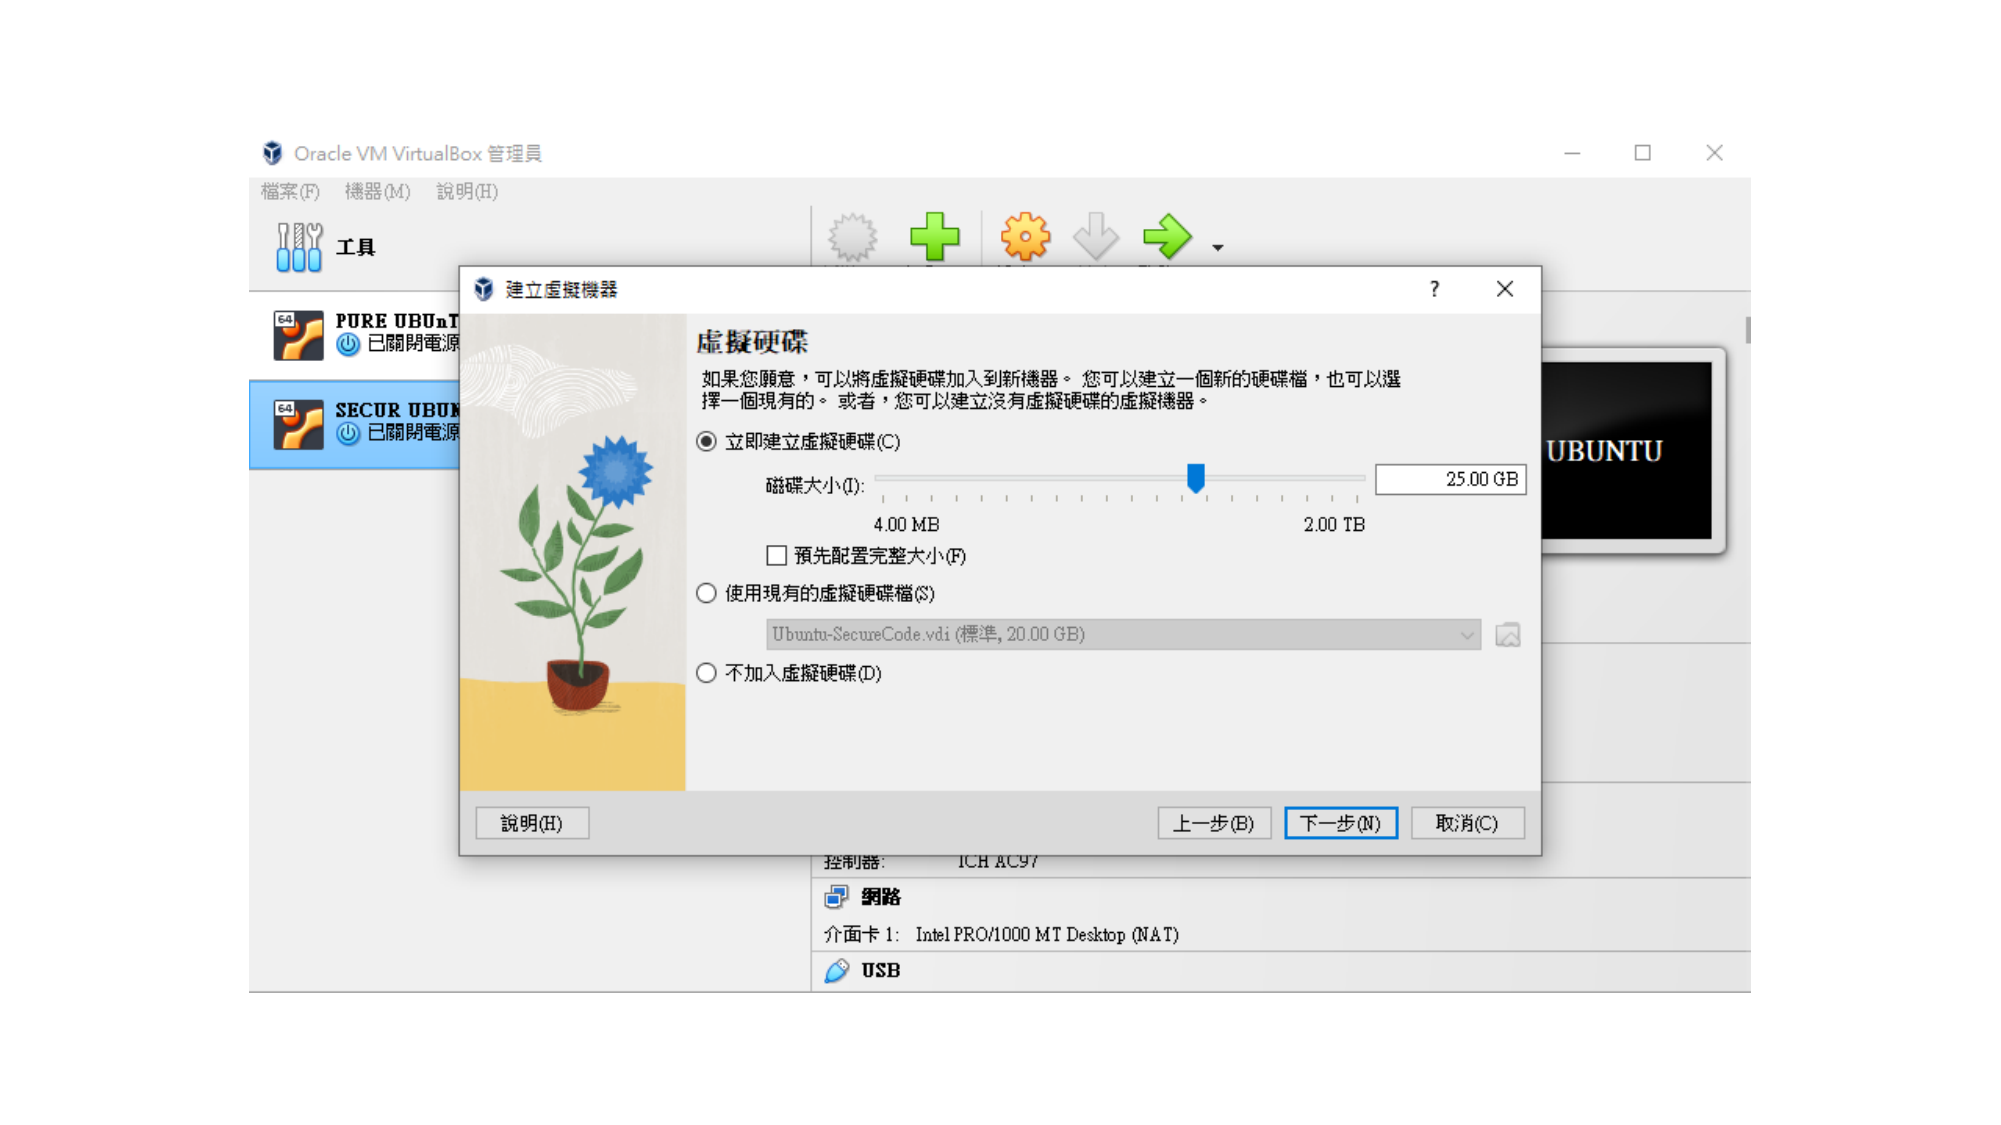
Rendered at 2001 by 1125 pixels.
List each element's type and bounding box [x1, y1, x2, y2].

picture [249, 131, 1751, 994]
